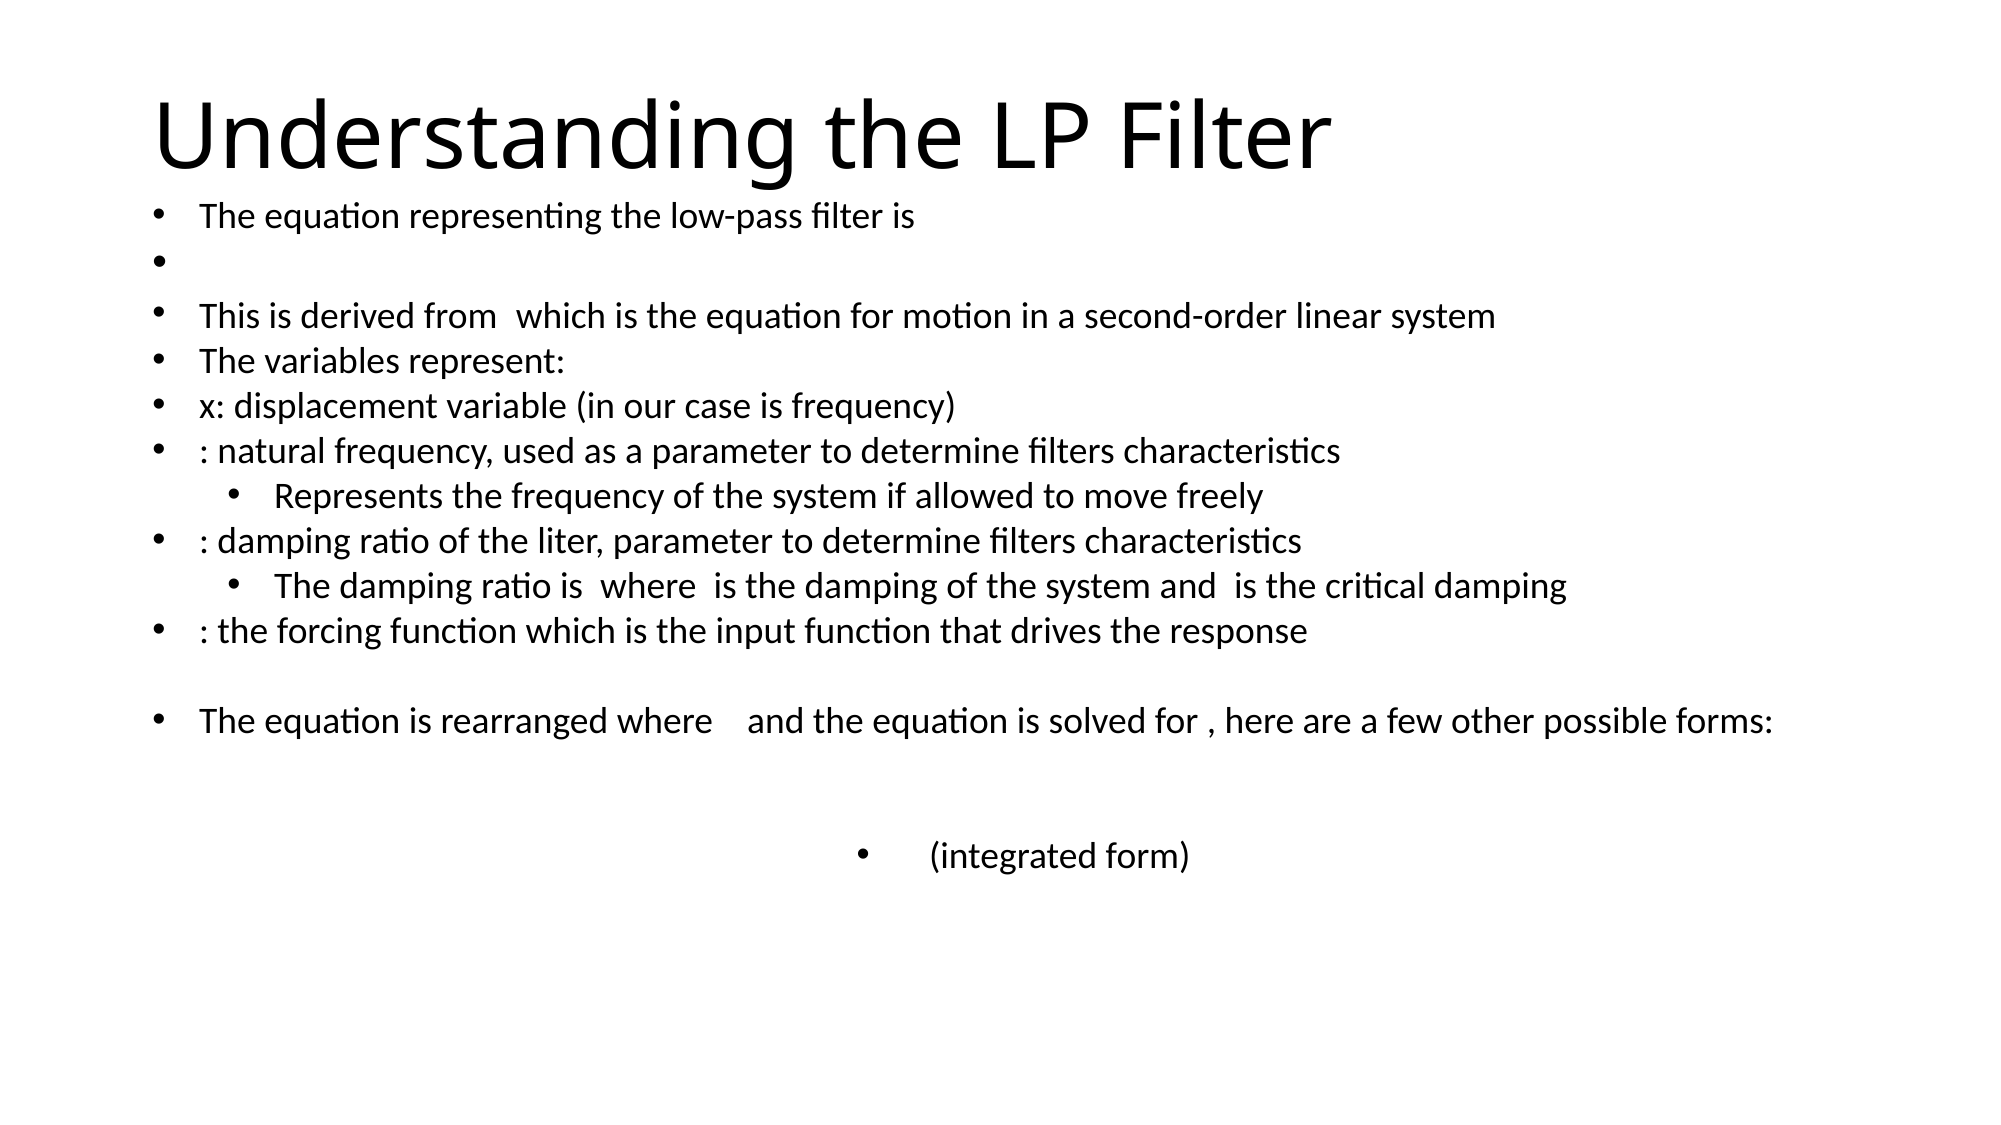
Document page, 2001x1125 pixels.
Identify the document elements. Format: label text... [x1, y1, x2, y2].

title Understanding the LP Filter [137, 30, 1863, 248]
